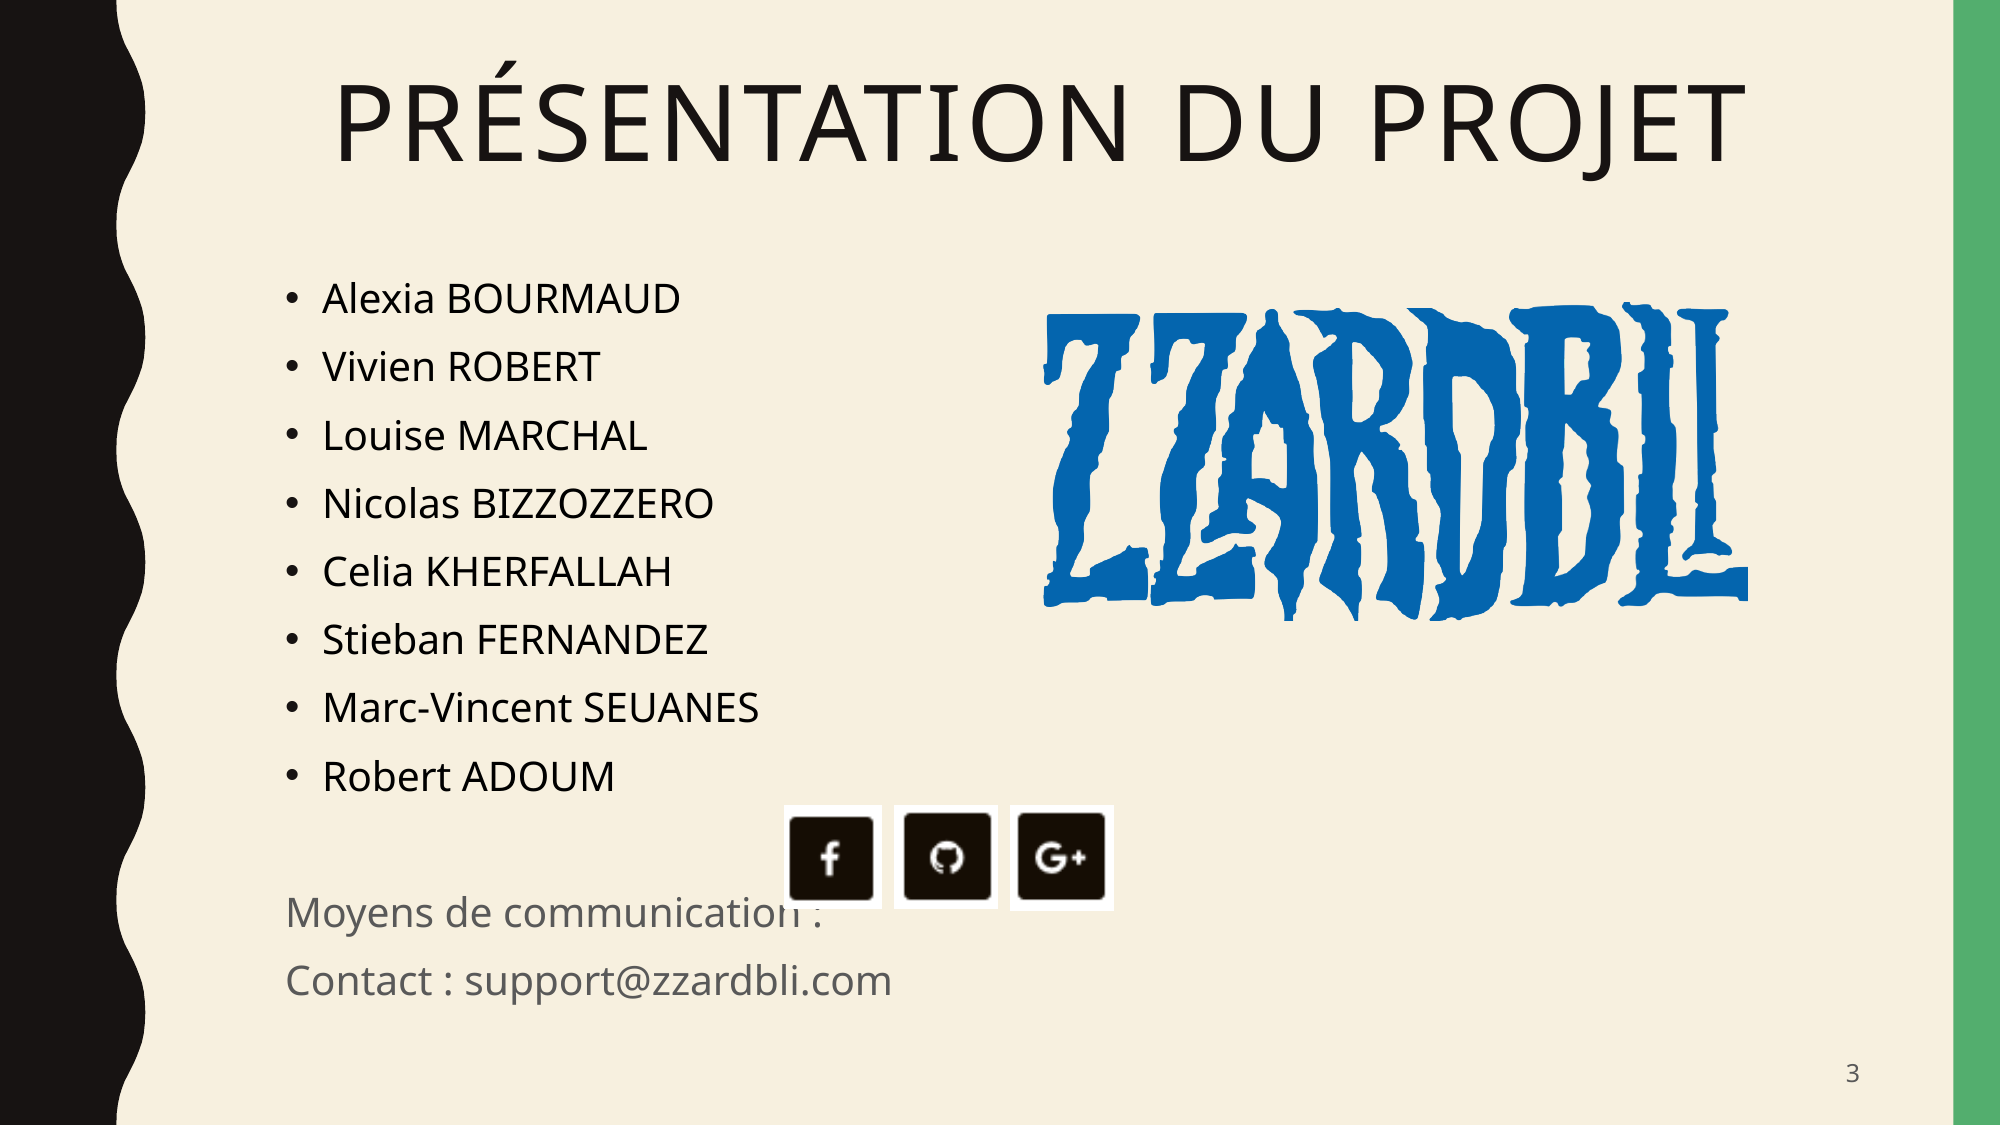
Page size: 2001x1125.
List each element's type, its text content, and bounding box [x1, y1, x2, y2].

picture [1040, 302, 1767, 621]
title Présentation du projet [205, 62, 1875, 308]
picture [1009, 805, 1114, 912]
slide_number 3 [1412, 1045, 1875, 1103]
picture [894, 805, 998, 909]
picture [784, 805, 882, 909]
list Alexia BOURMAUD Vivien ROBERT Louise MARCHAL Nicolas BIZZOZZERO Celia KHERFALLAH Stieban FERNANDEZ Marc-Vincent SEUANES Robert ADOUM Moyens de communication : Contact : support@zzardbli.com [270, 260, 1893, 1018]
